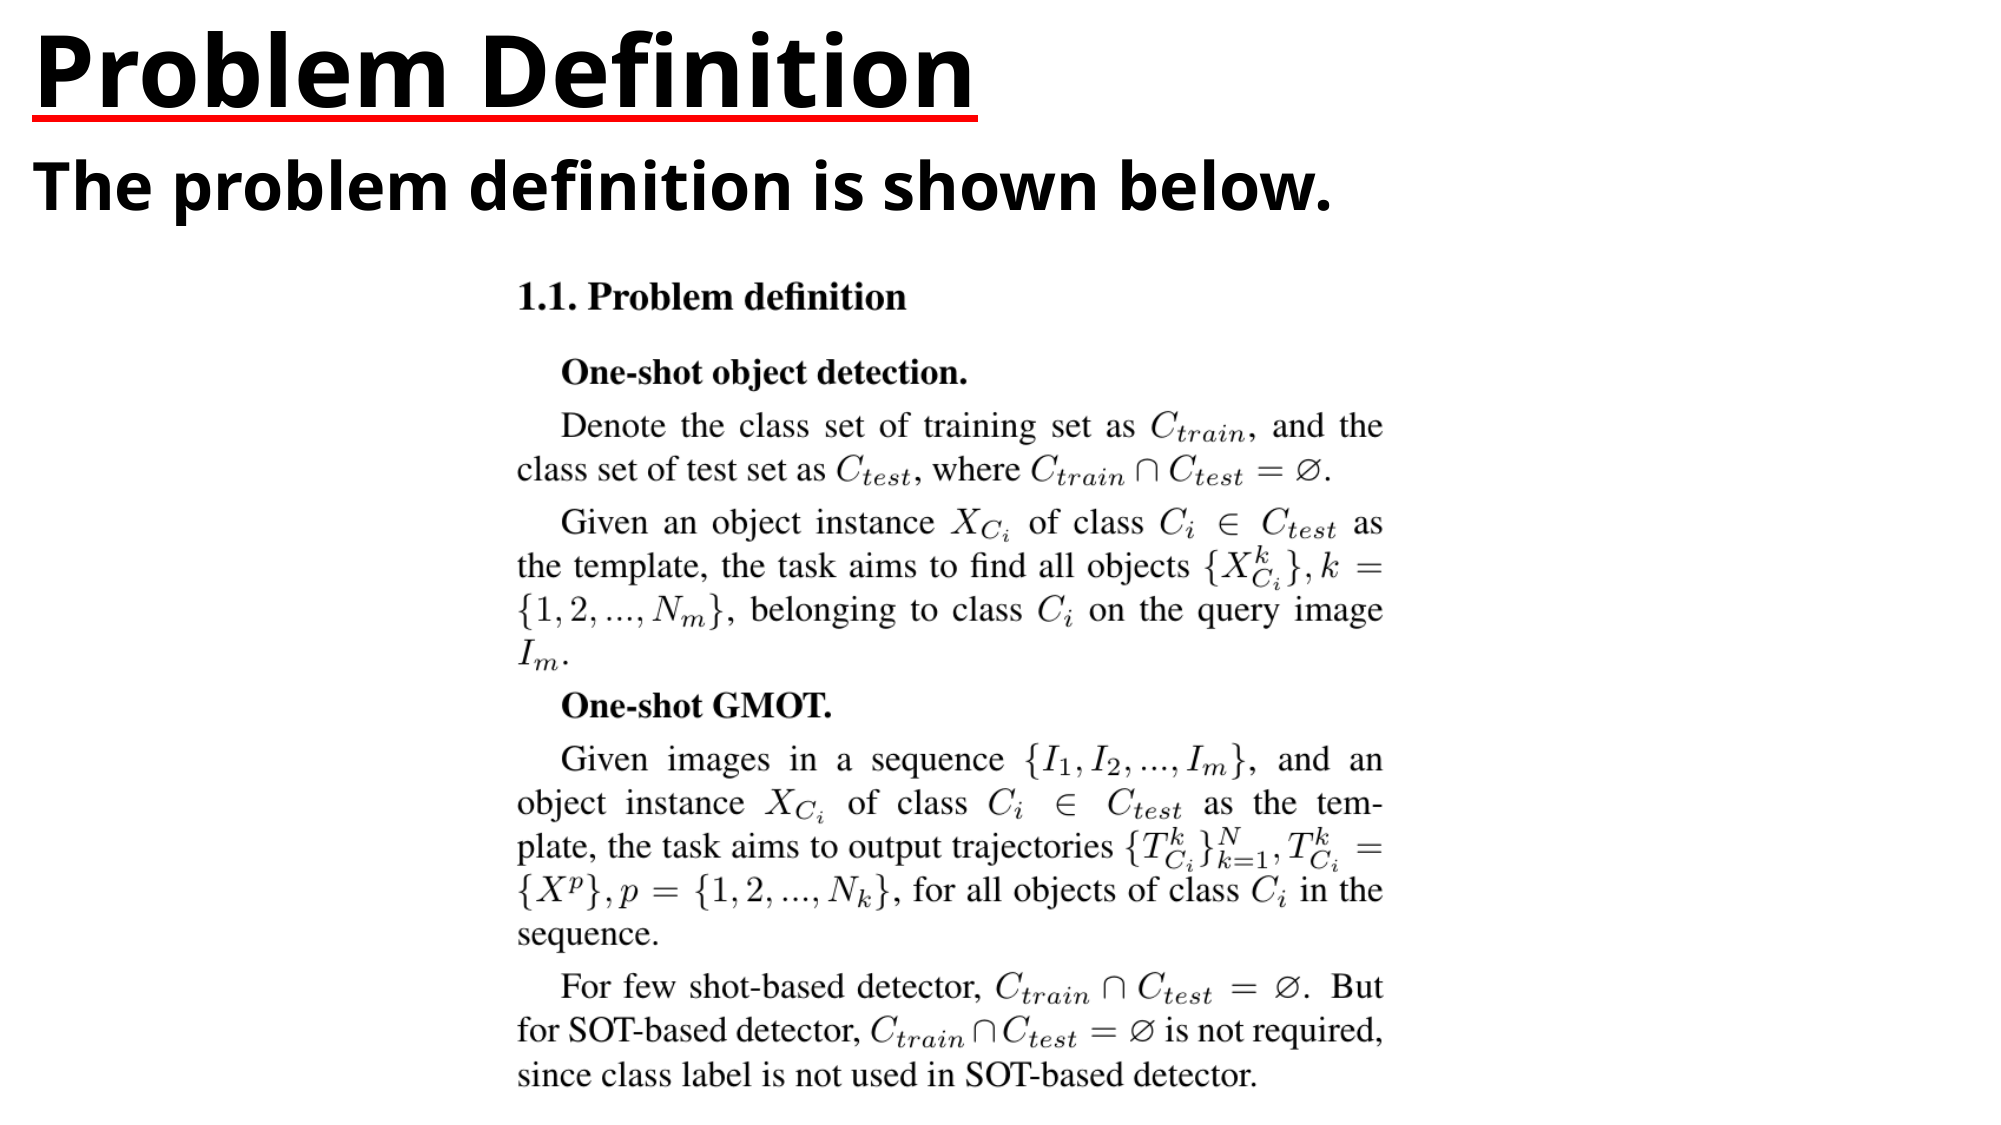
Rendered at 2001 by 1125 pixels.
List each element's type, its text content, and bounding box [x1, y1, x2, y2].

text_box The problem definition is shown below. [17, 136, 1882, 231]
text_box Problem Definition [17, 0, 1116, 135]
picture [502, 272, 1398, 1105]
